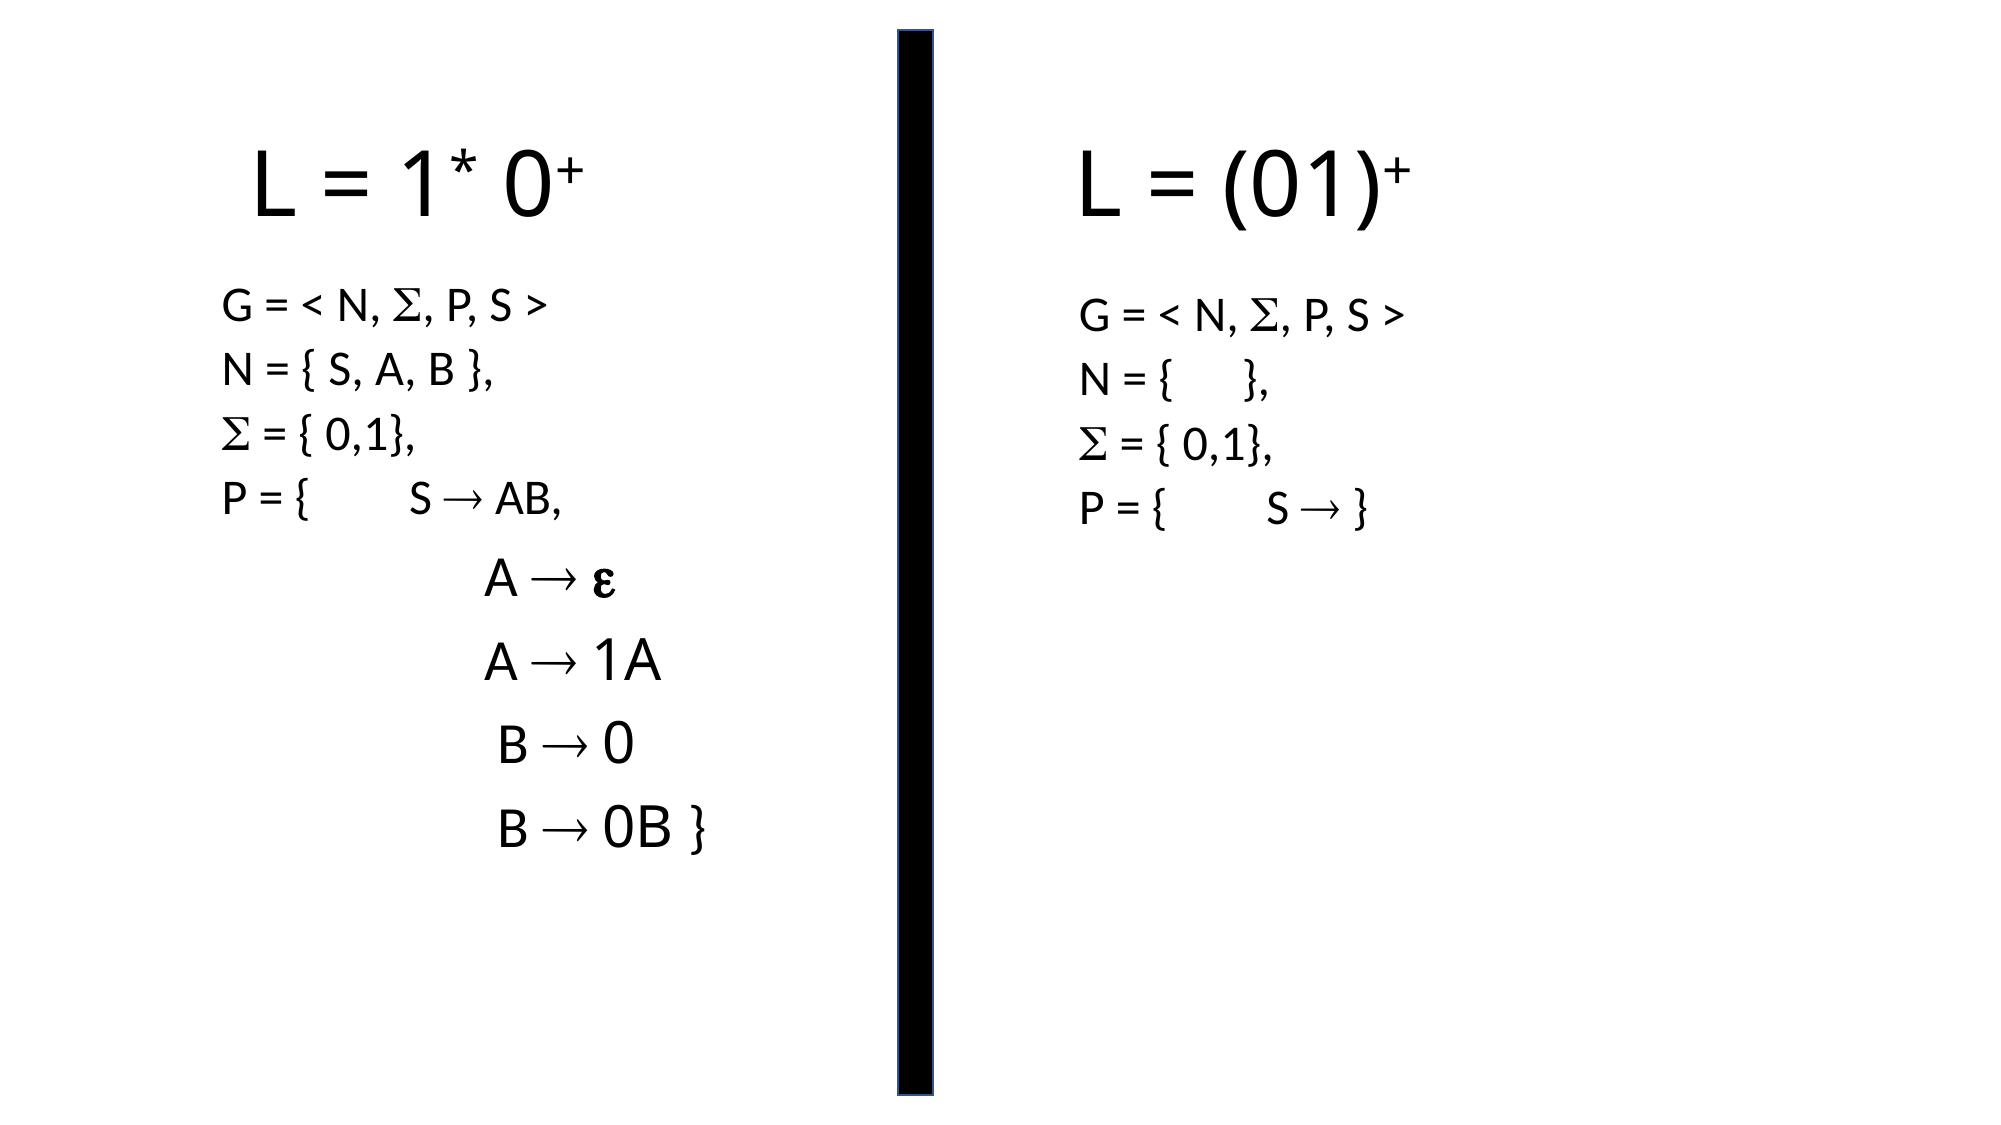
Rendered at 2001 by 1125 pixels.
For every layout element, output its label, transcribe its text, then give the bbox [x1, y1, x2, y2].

text_box [897, 29, 934, 1096]
title L = 1* 0+ [234, 93, 639, 270]
text_box G = < N, , P, S > N = { S, A, B },  = { 0,1}, P = { S  AB, A   A  1A B  0 B  0B } [131, 270, 741, 946]
text_box G = < N, , P, S > N = { },  = { 0,1}, P = { S  } [988, 280, 1598, 956]
text_box L = (01)+ [1059, 93, 1560, 280]
